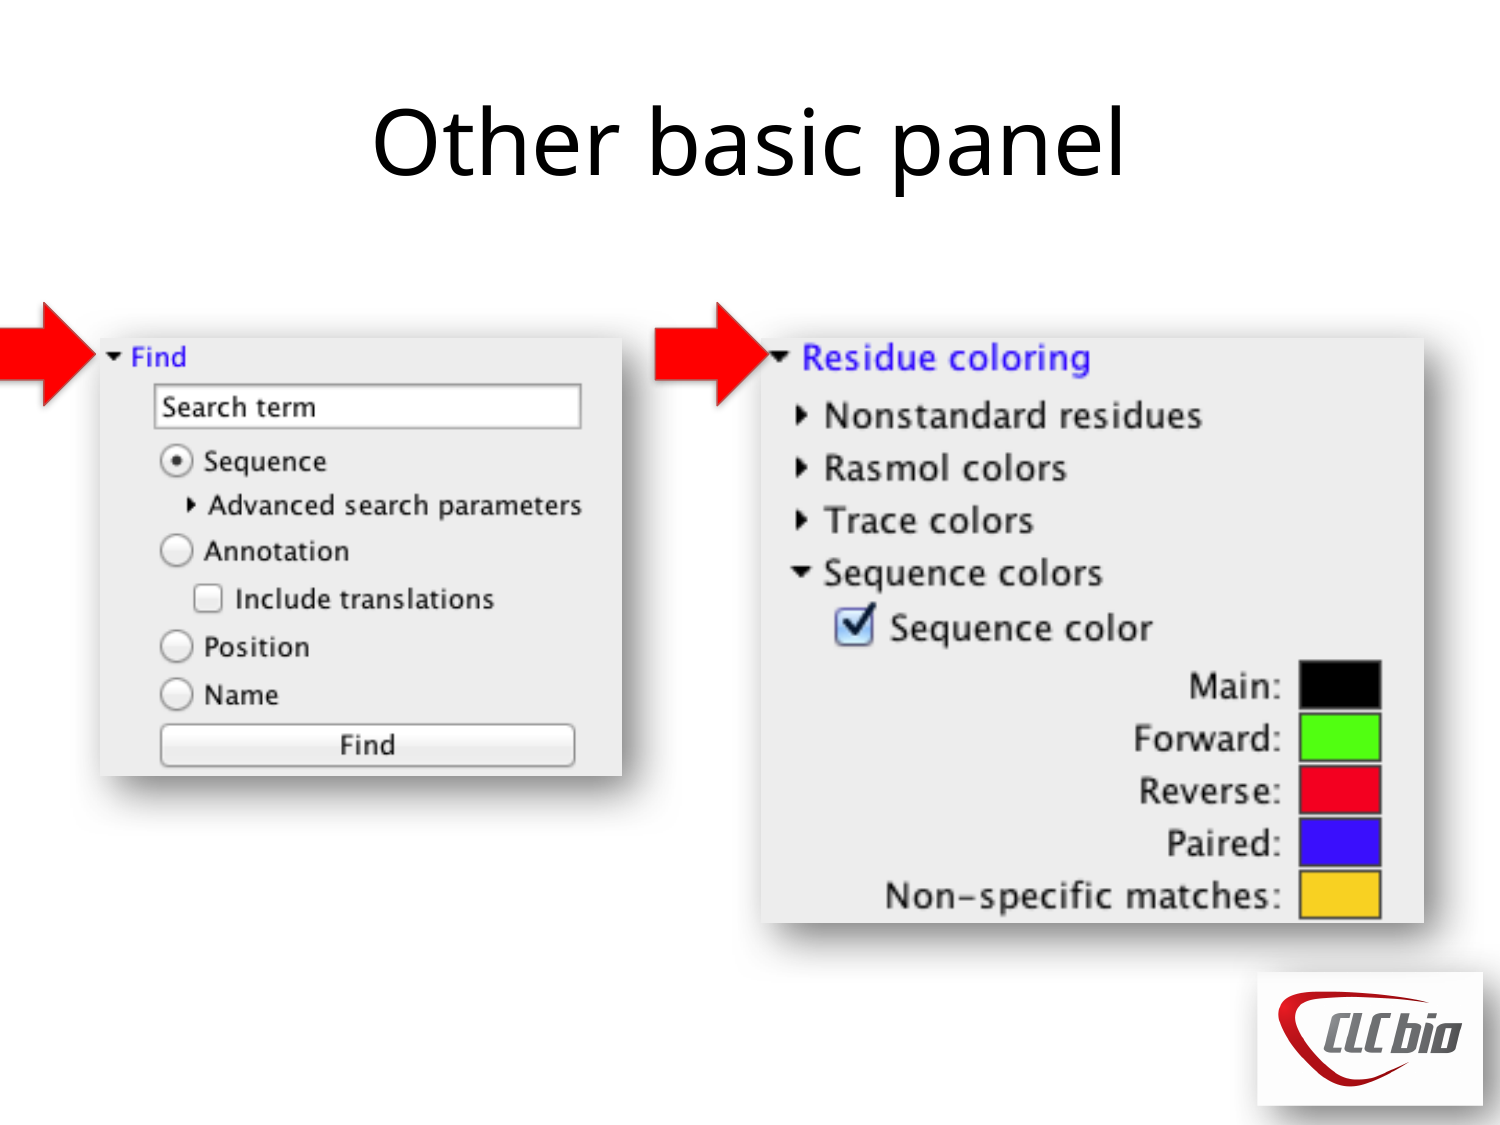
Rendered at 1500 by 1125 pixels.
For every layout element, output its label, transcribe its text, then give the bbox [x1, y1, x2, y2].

text_box [654, 301, 757, 407]
picture [100, 337, 622, 776]
picture [1257, 972, 1483, 1106]
picture [761, 337, 1424, 923]
title Other basic panel [75, 45, 1425, 233]
text_box [0, 301, 95, 407]
